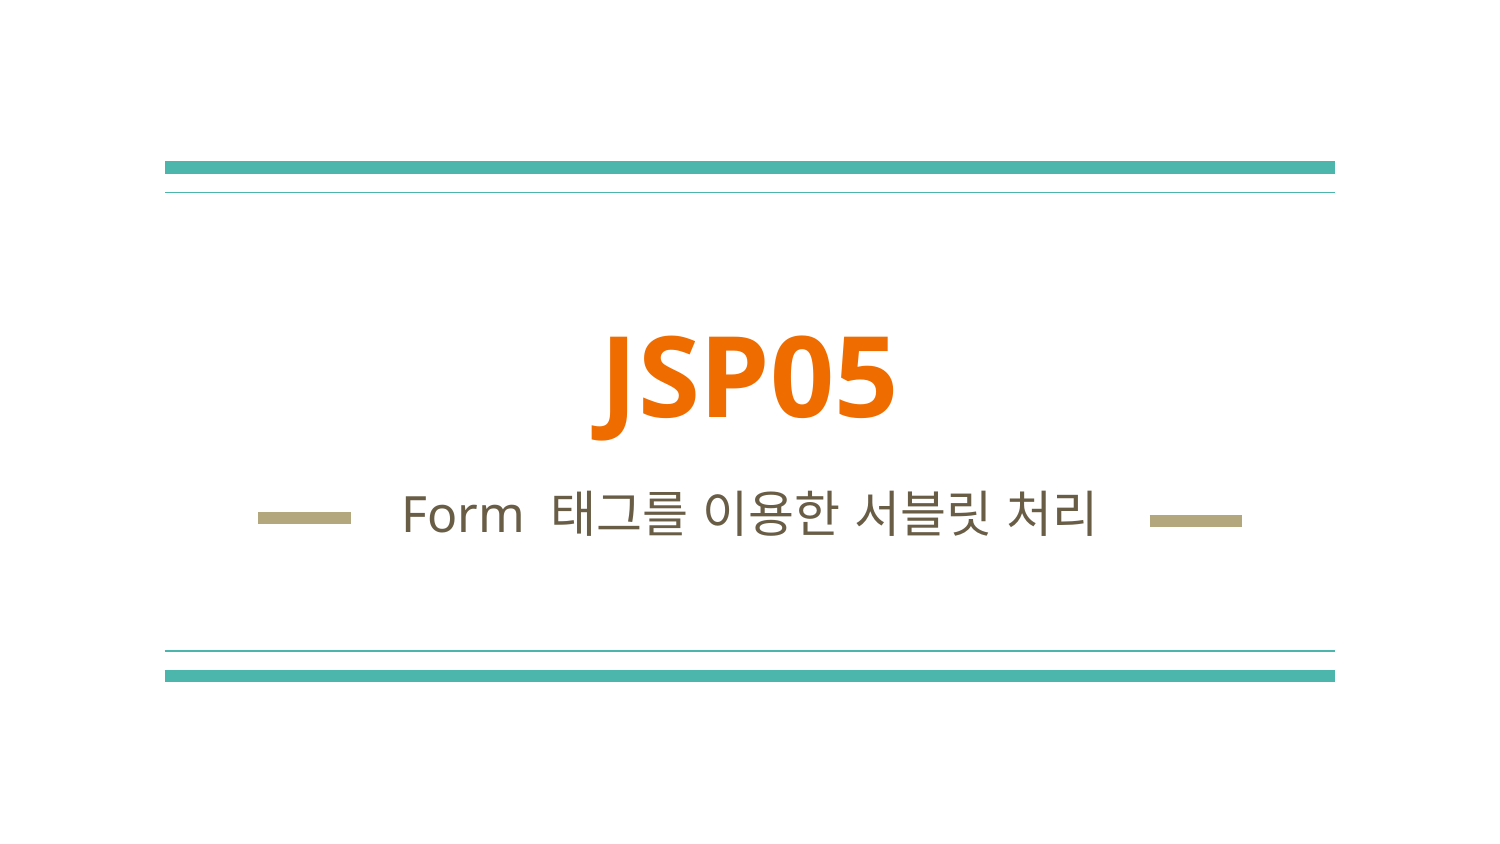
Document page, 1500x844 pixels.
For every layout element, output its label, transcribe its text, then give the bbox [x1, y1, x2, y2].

title JSP05 [164, 287, 1336, 456]
subtitle Form 태그를 이용한 서블릿 처리 [350, 467, 1150, 598]
